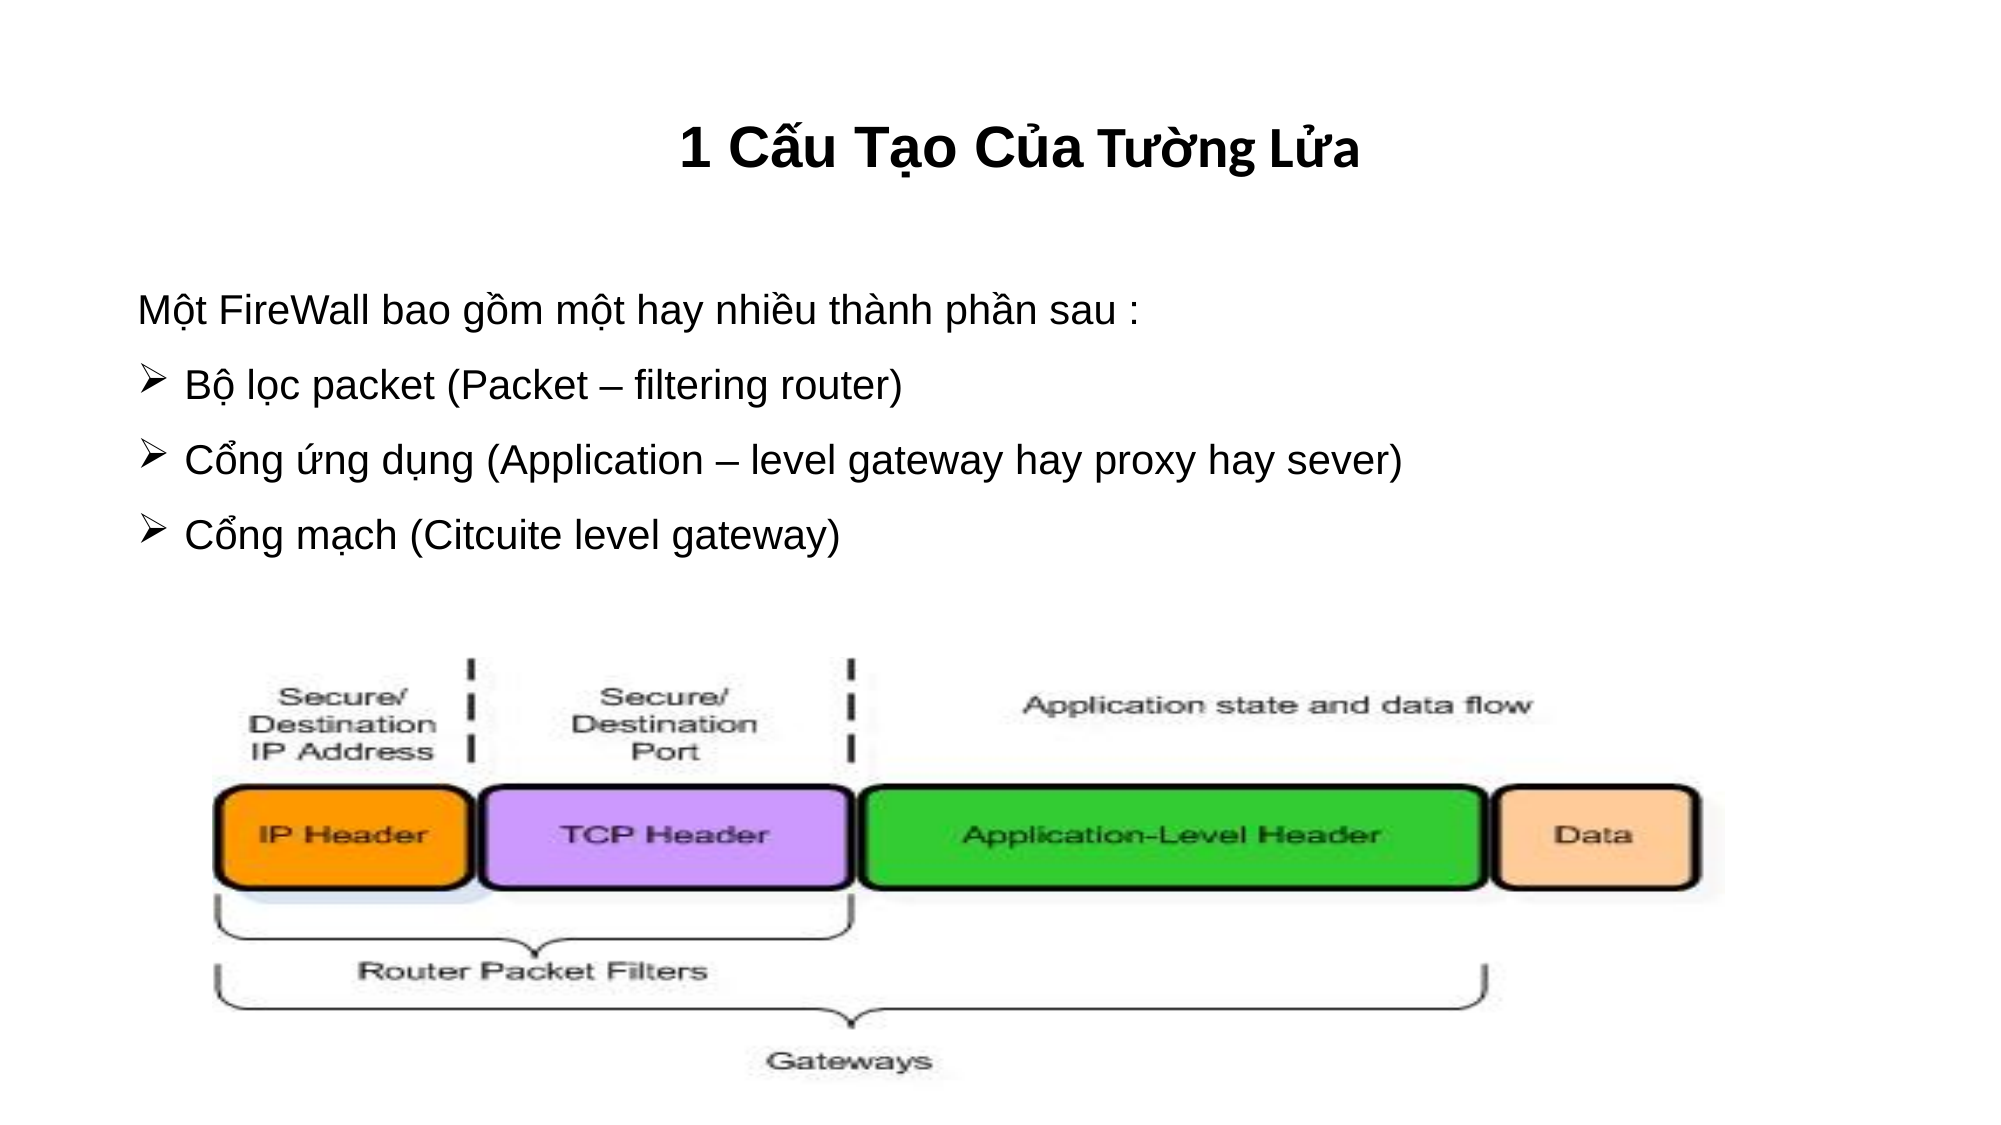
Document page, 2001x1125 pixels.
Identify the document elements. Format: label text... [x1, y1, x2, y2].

picture [212, 657, 1725, 1091]
text_box 1 Cấu Tạo Của Tường Lửa [664, 101, 1390, 187]
text_box Một FireWall bao gồm một hay nhiều thành phần sau : Bộ lọc packet (Packet – filtering router) Cổng ứng dụng (Application – level gateway hay proxy hay sever) Cổng mạch (Citcuite level gateway) [122, 250, 1420, 566]
